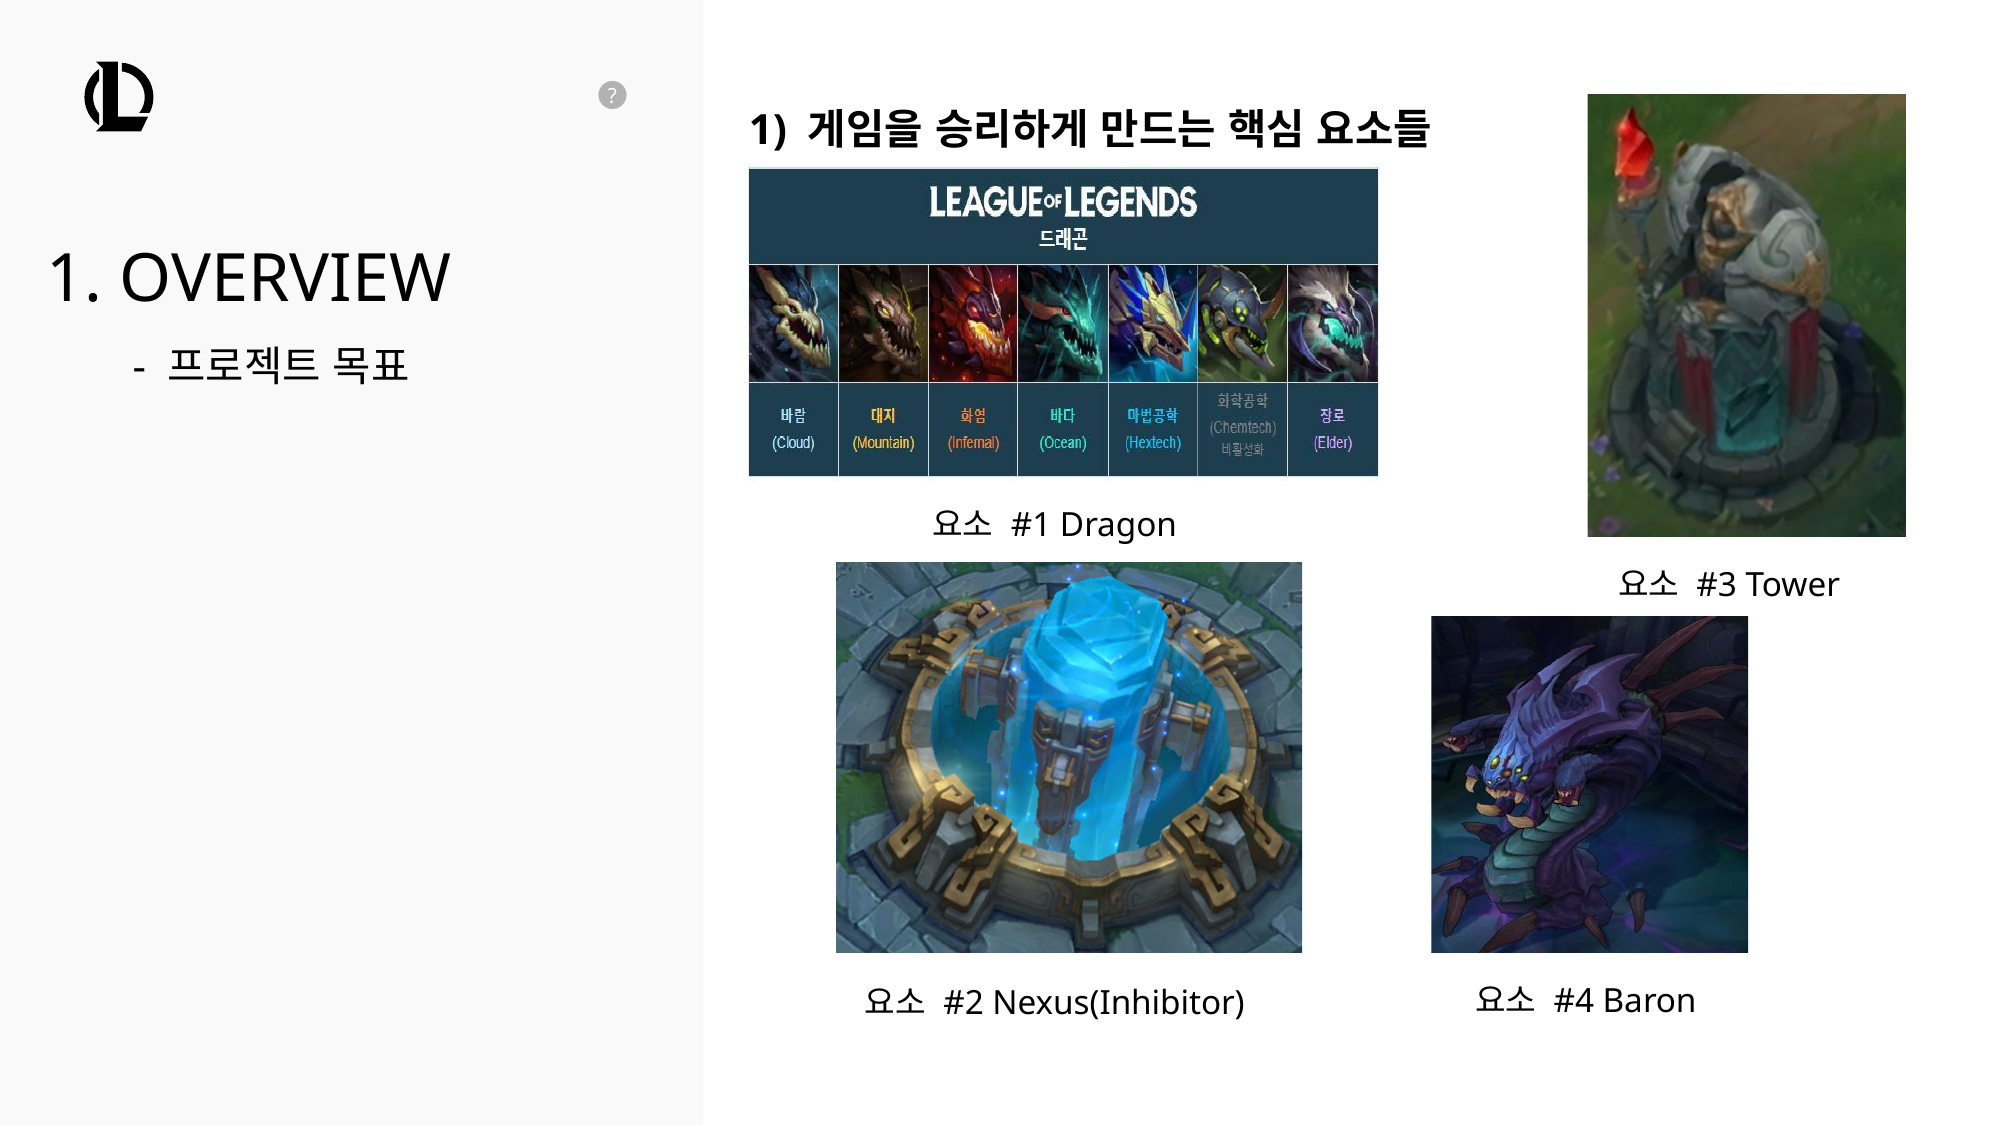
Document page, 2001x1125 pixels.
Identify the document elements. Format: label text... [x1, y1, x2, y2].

text_box ? [597, 79, 628, 111]
text_box 요소 #2 Nexus(Inhibitor) [741, 953, 1369, 1029]
picture [1587, 94, 1906, 537]
text_box 1) 게임을 승리하게 만드는 핵심 요소들 [733, 70, 1899, 161]
text_box 요소 #1 Dragon [741, 485, 1369, 551]
text_box 요소 #3 Tower [1415, 535, 2000, 611]
picture [741, 162, 1386, 485]
picture [1431, 616, 1749, 953]
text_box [84, 61, 154, 132]
text_box 1. OVERVIEW - 프로젝트 목표 [31, 227, 642, 403]
picture [836, 562, 1303, 953]
text_box [0, 0, 704, 1125]
text_box 요소 #4 Baron [1272, 951, 1900, 1027]
